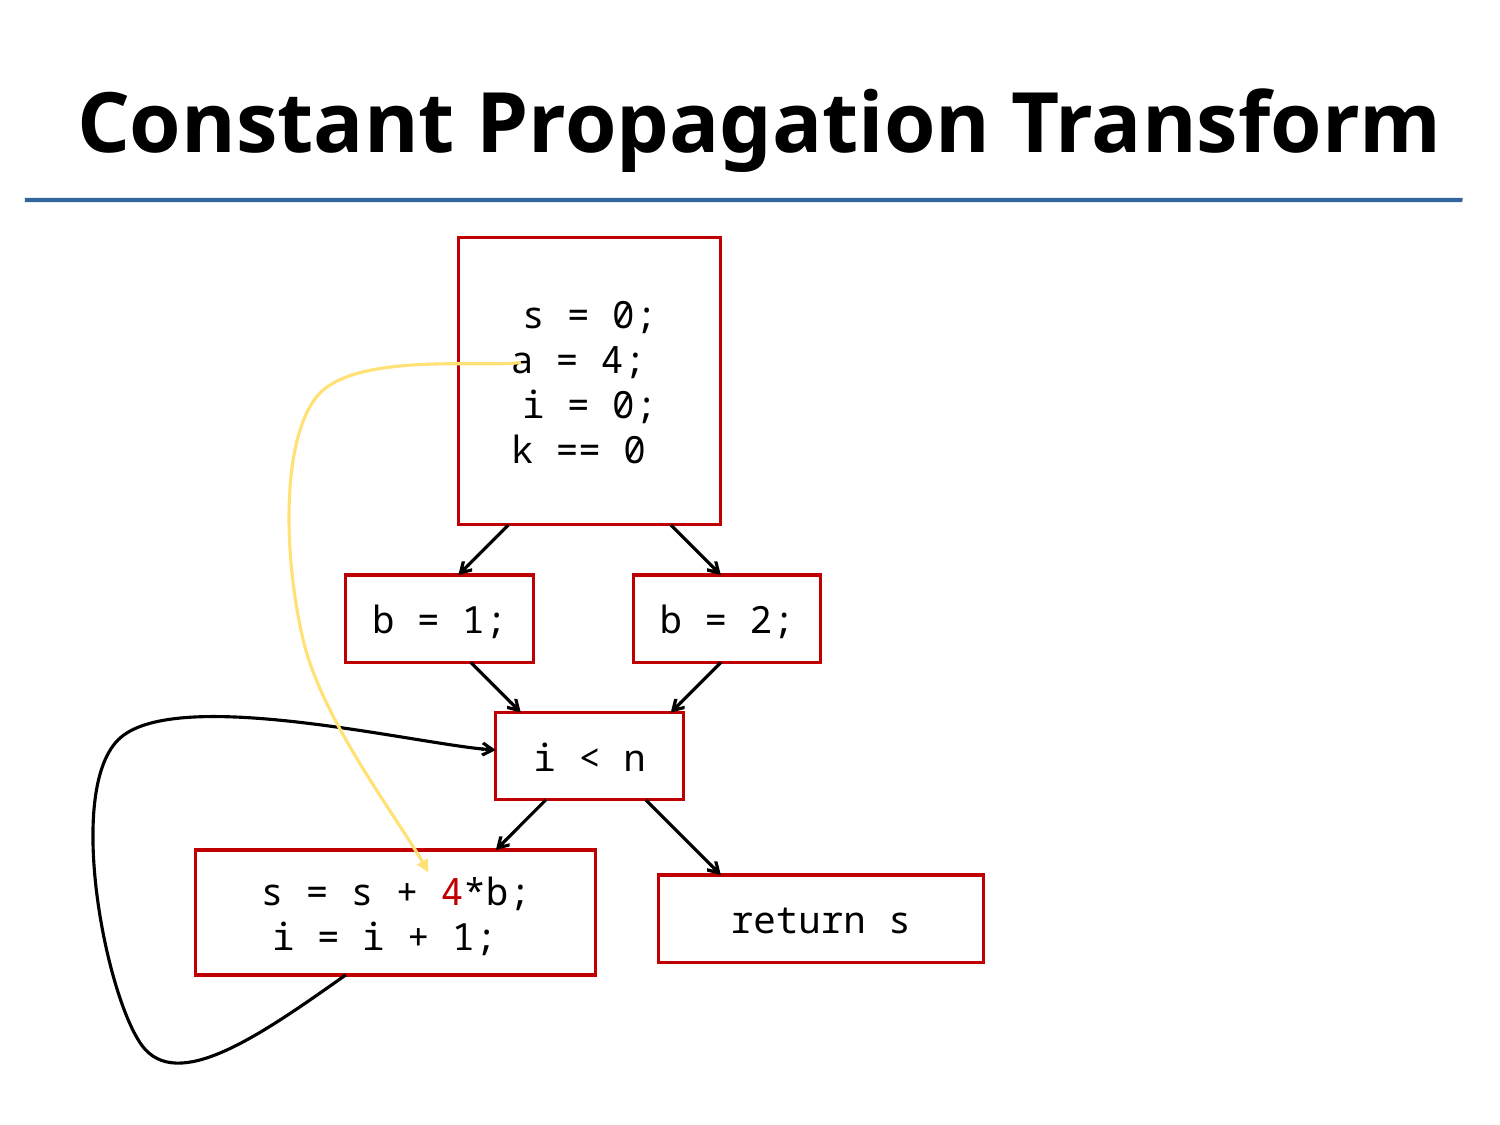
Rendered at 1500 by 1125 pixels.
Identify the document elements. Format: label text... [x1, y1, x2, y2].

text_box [62, 237, 984, 1090]
text_box Constant Propagation Transform [62, 24, 1500, 213]
